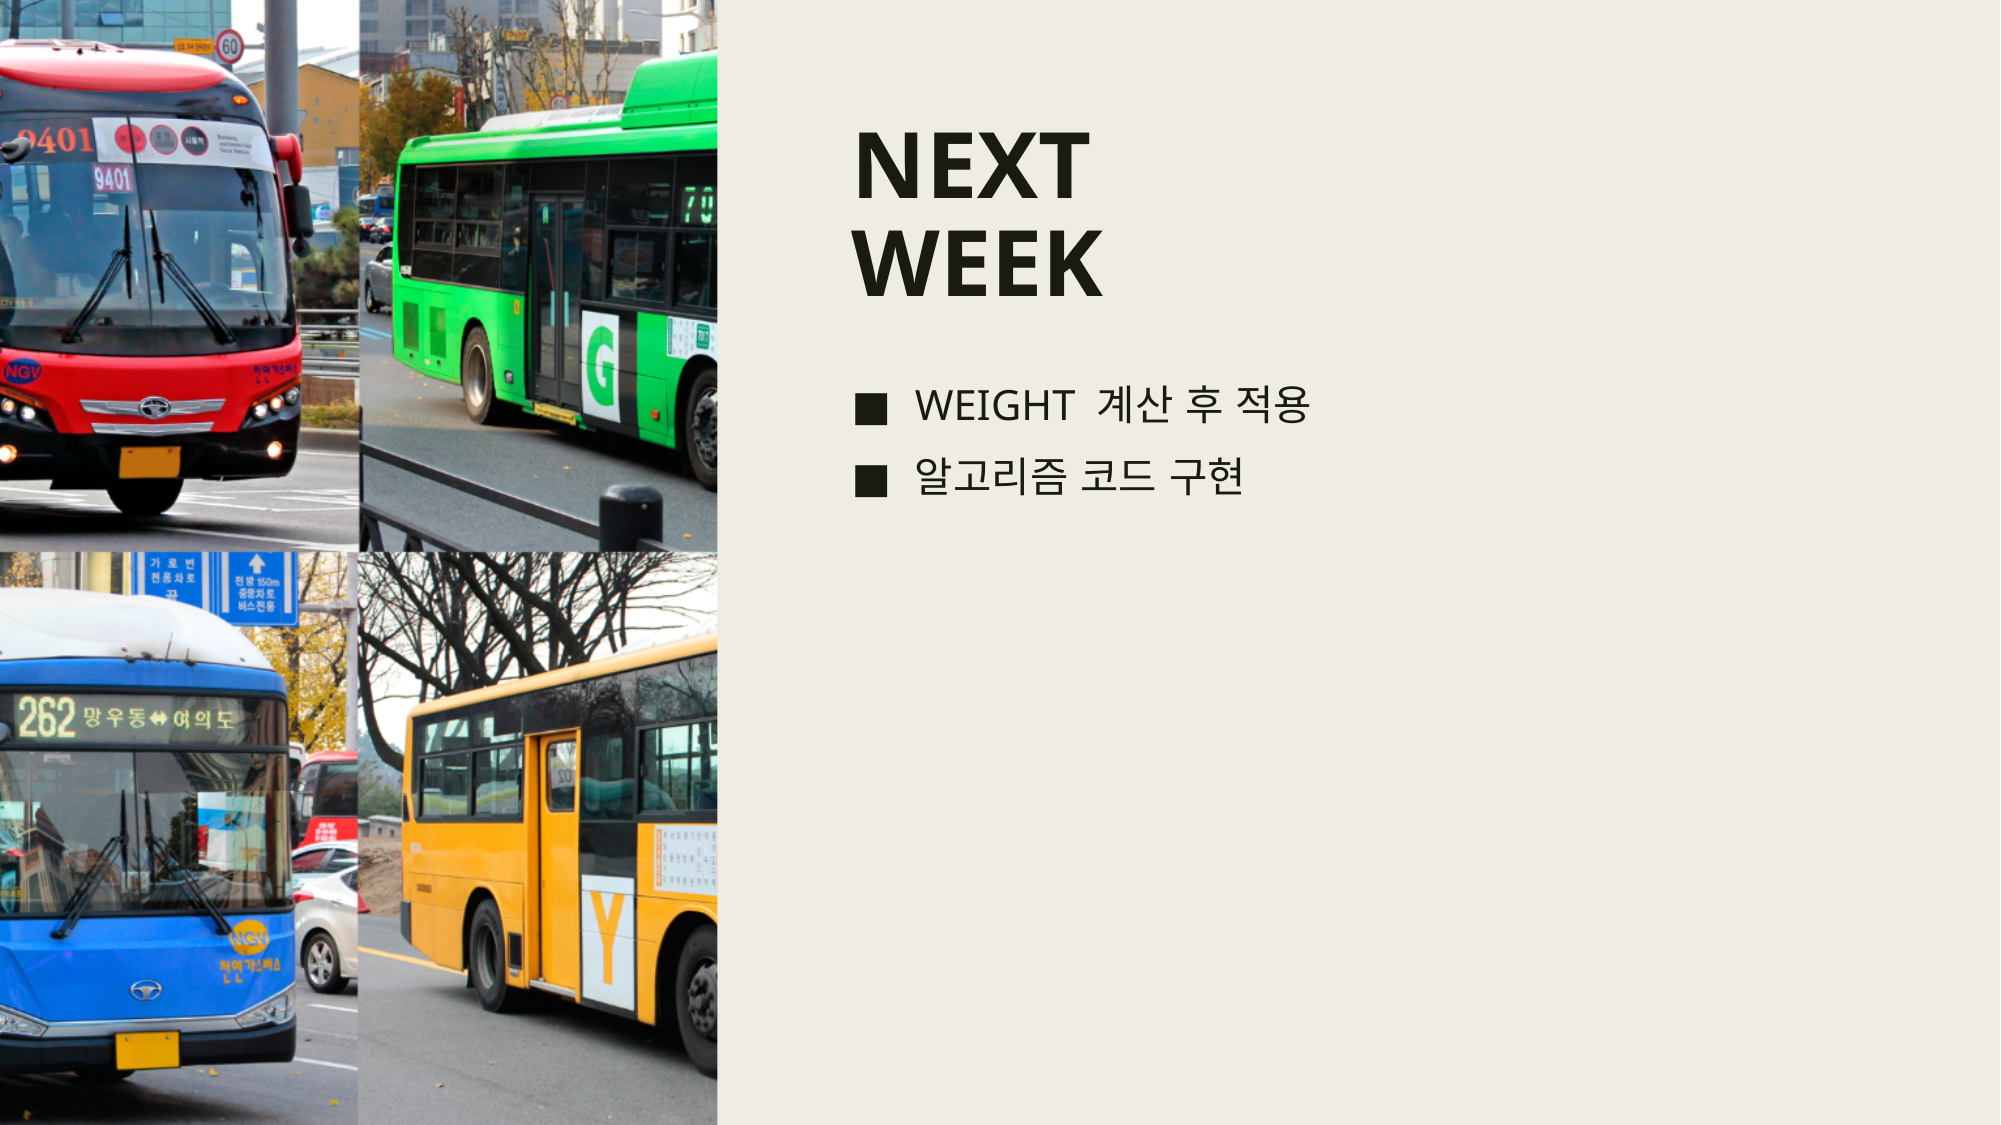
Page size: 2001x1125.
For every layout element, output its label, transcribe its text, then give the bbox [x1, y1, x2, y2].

list WEIGHT 계산 후 적용 알고리즘 코드 구현 [836, 375, 1850, 963]
picture [0, 0, 718, 1125]
title NEXT WEEK [836, 112, 1850, 357]
